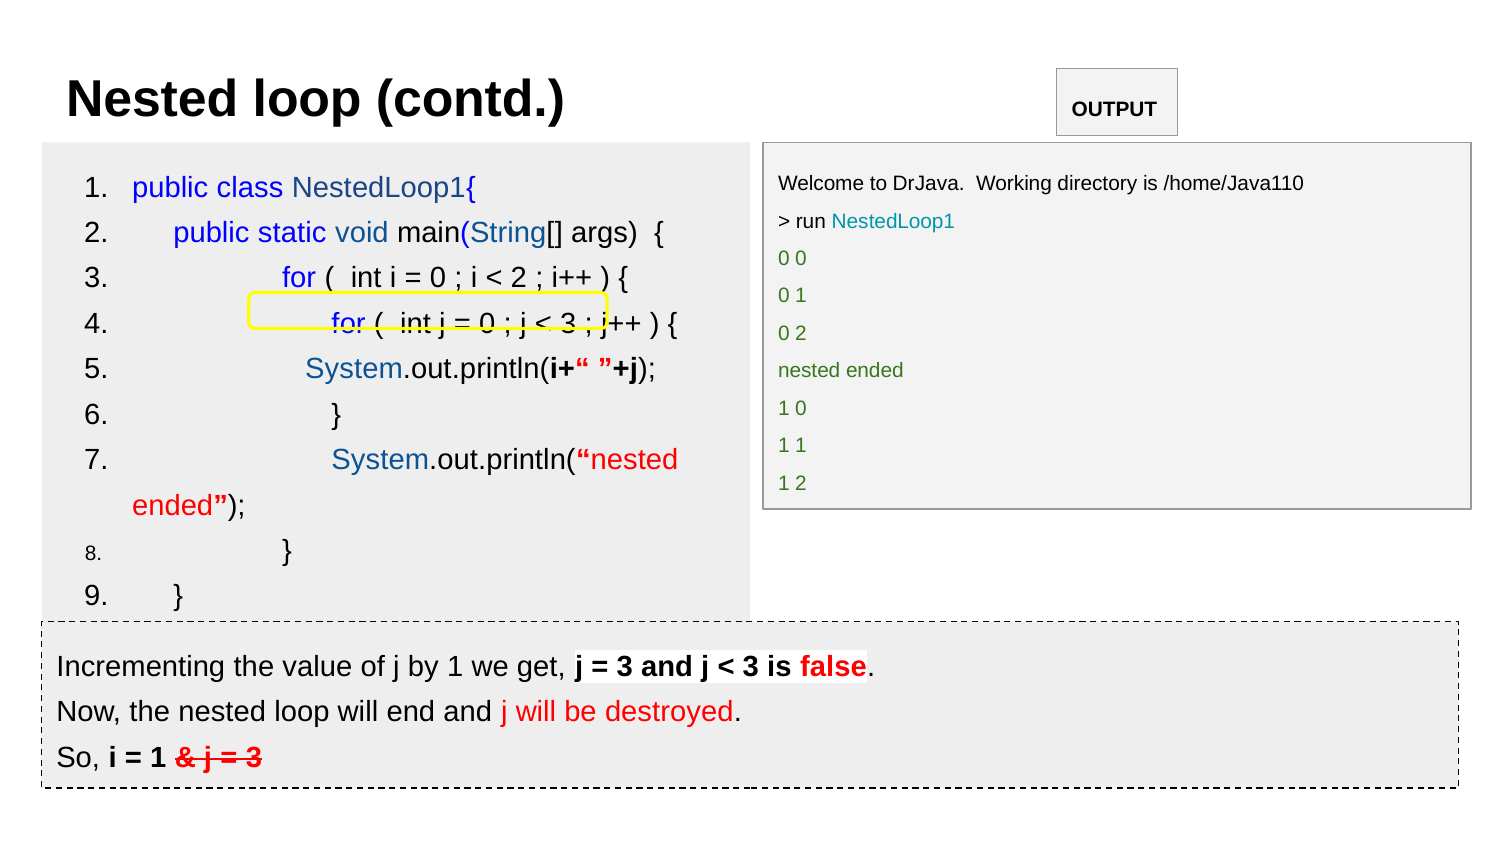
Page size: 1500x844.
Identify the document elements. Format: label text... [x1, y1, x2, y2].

title Nested loop (contd.) [51, 50, 702, 142]
text_box public class NestedLoop1{ public static void main(String[] args) { for ( int i = 0 ; i < 2 ; i++ ) { for ( int j = 0 ; j < 3 ; j++ ) { System.out.println(i+“ ”+j); } System.out.println(“nested ended”); } } } [41, 142, 750, 621]
text_box OUTPUT [1056, 68, 1178, 136]
text_box [248, 292, 608, 329]
text_box Welcome to DrJava. Working directory is /home/Java110 > run NestedLoop1 0 0 0 1 0 2 nested ended 1 0 1 1 1 2 [763, 142, 1472, 510]
text_box Incrementing the value of j by 1 we get, j = 3 and j < 3 is false. Now, the nested loop will end and j will be destroyed. So, i = 1 & j = 3 [41, 621, 1459, 788]
